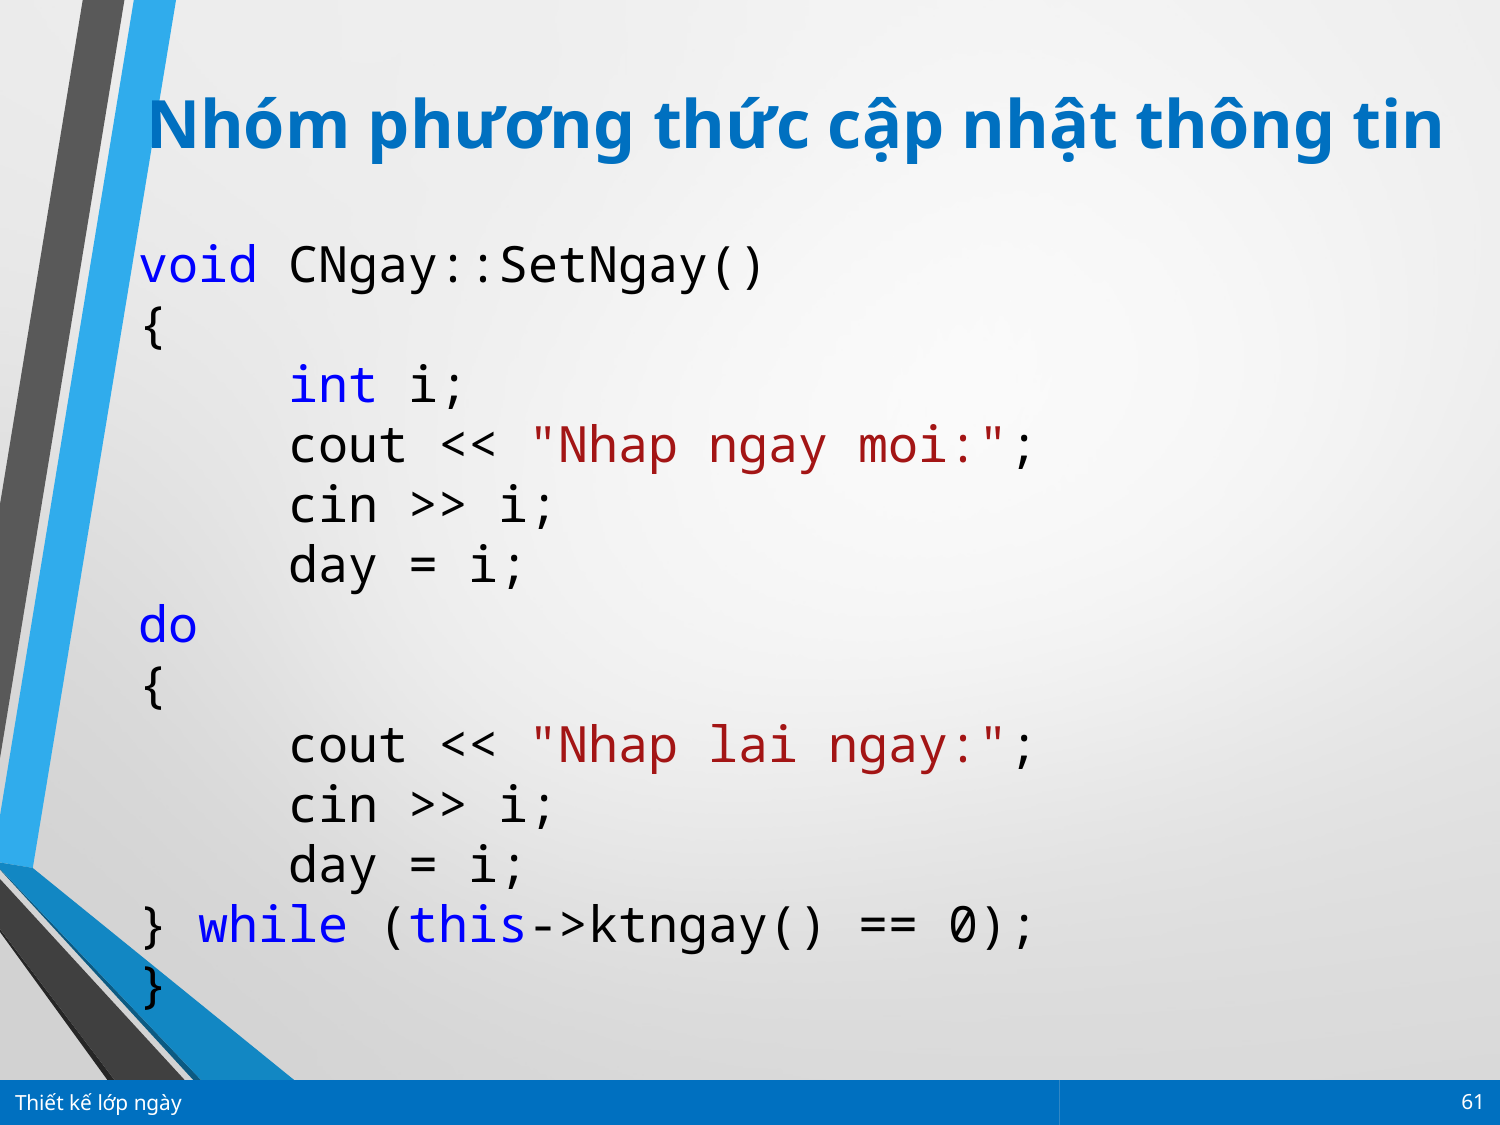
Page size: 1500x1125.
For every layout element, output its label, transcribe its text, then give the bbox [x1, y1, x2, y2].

footer Thiết kế lớp ngày [0, 1080, 1059, 1125]
text_box void CNgay::SetNgay() { int i; cout << "Nhap ngay moi:"; cin >> i; day = i; do { cout << "Nhap lai ngay:"; cin >> i; day = i; } while (this->ktngay() == 0); } [123, 224, 1500, 1020]
slide_number 61 [1059, 1080, 1500, 1125]
text_box Nhóm phương thức cập nhật thông tin [123, 74, 1469, 169]
